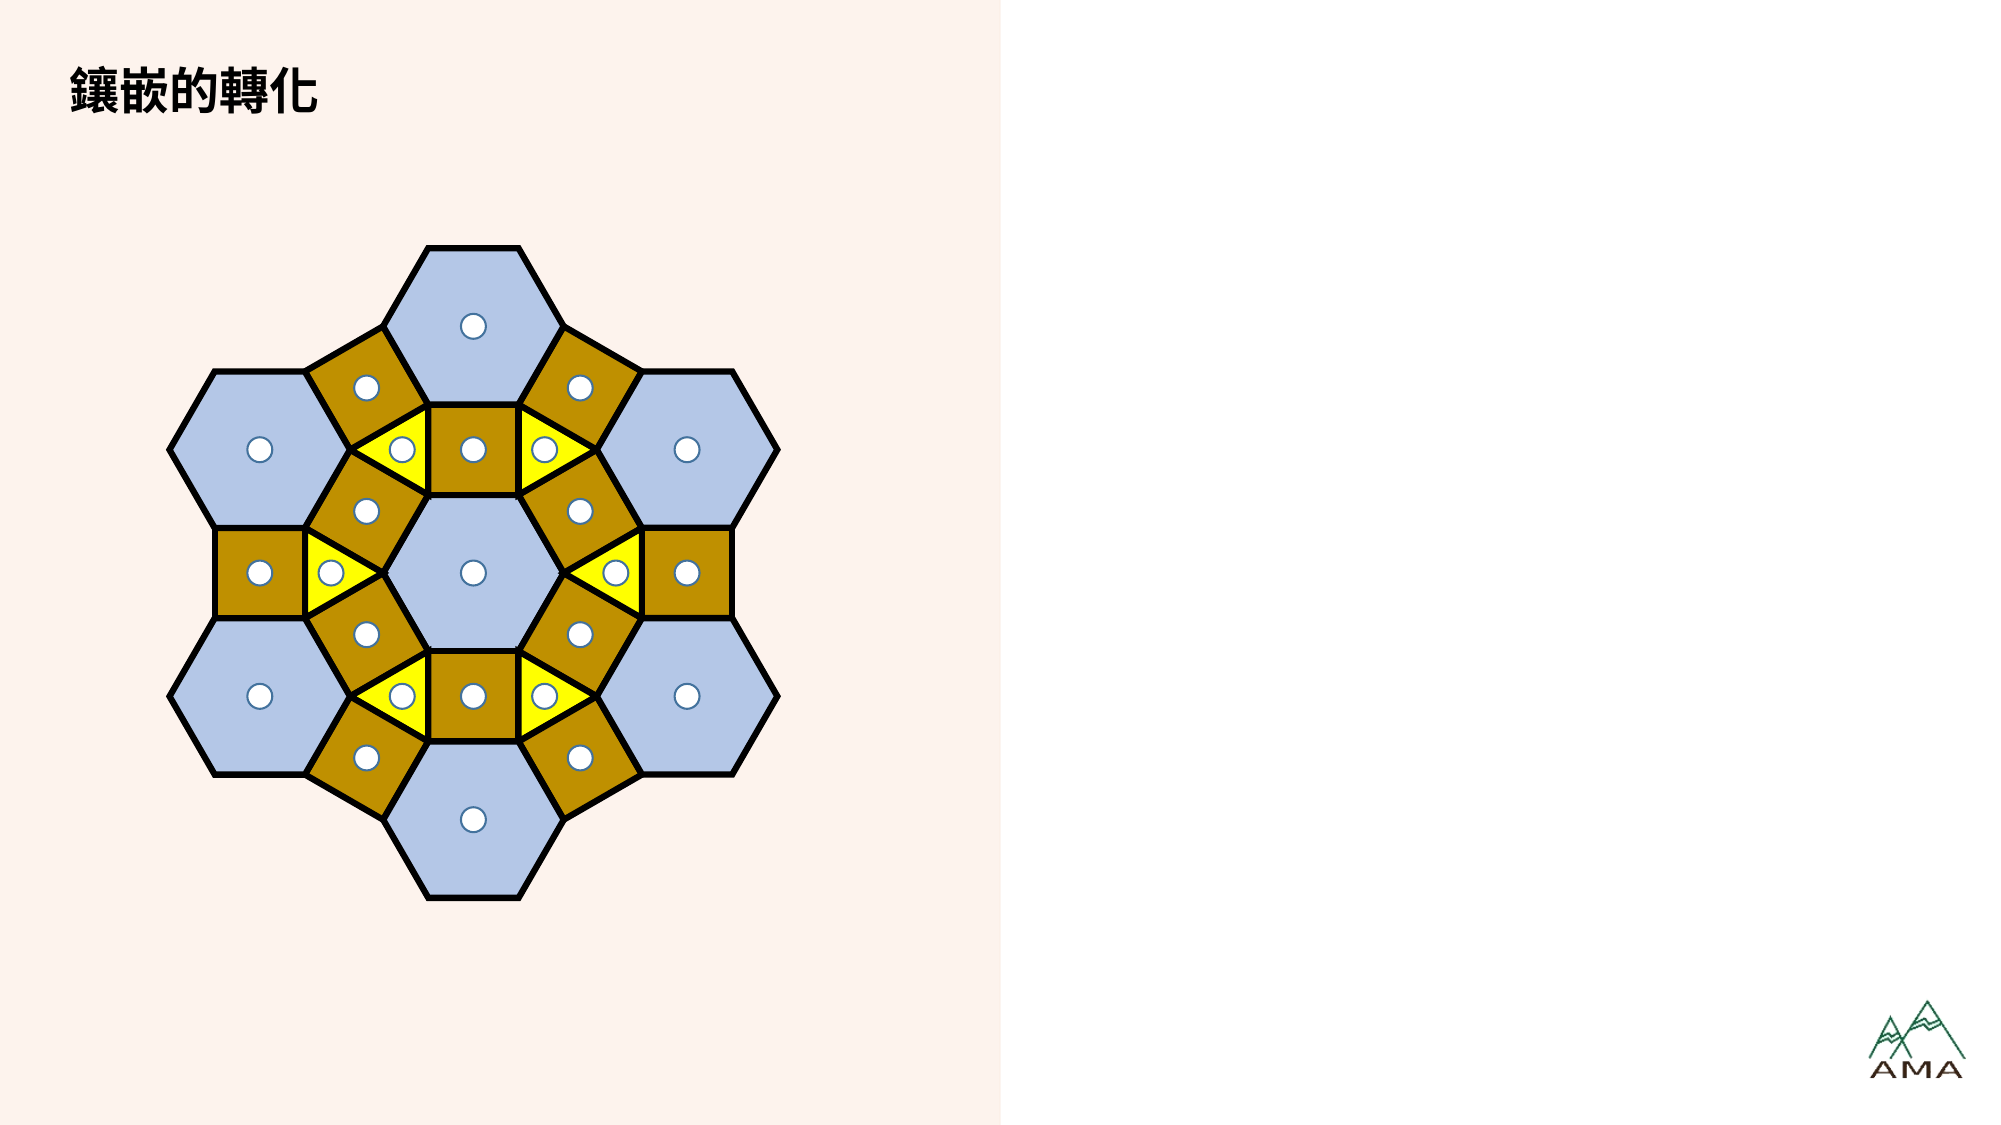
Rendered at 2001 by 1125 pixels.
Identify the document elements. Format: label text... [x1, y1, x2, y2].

picture [1857, 987, 1974, 1092]
title 鑲嵌的轉化 [54, 59, 947, 127]
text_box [181, 248, 766, 898]
